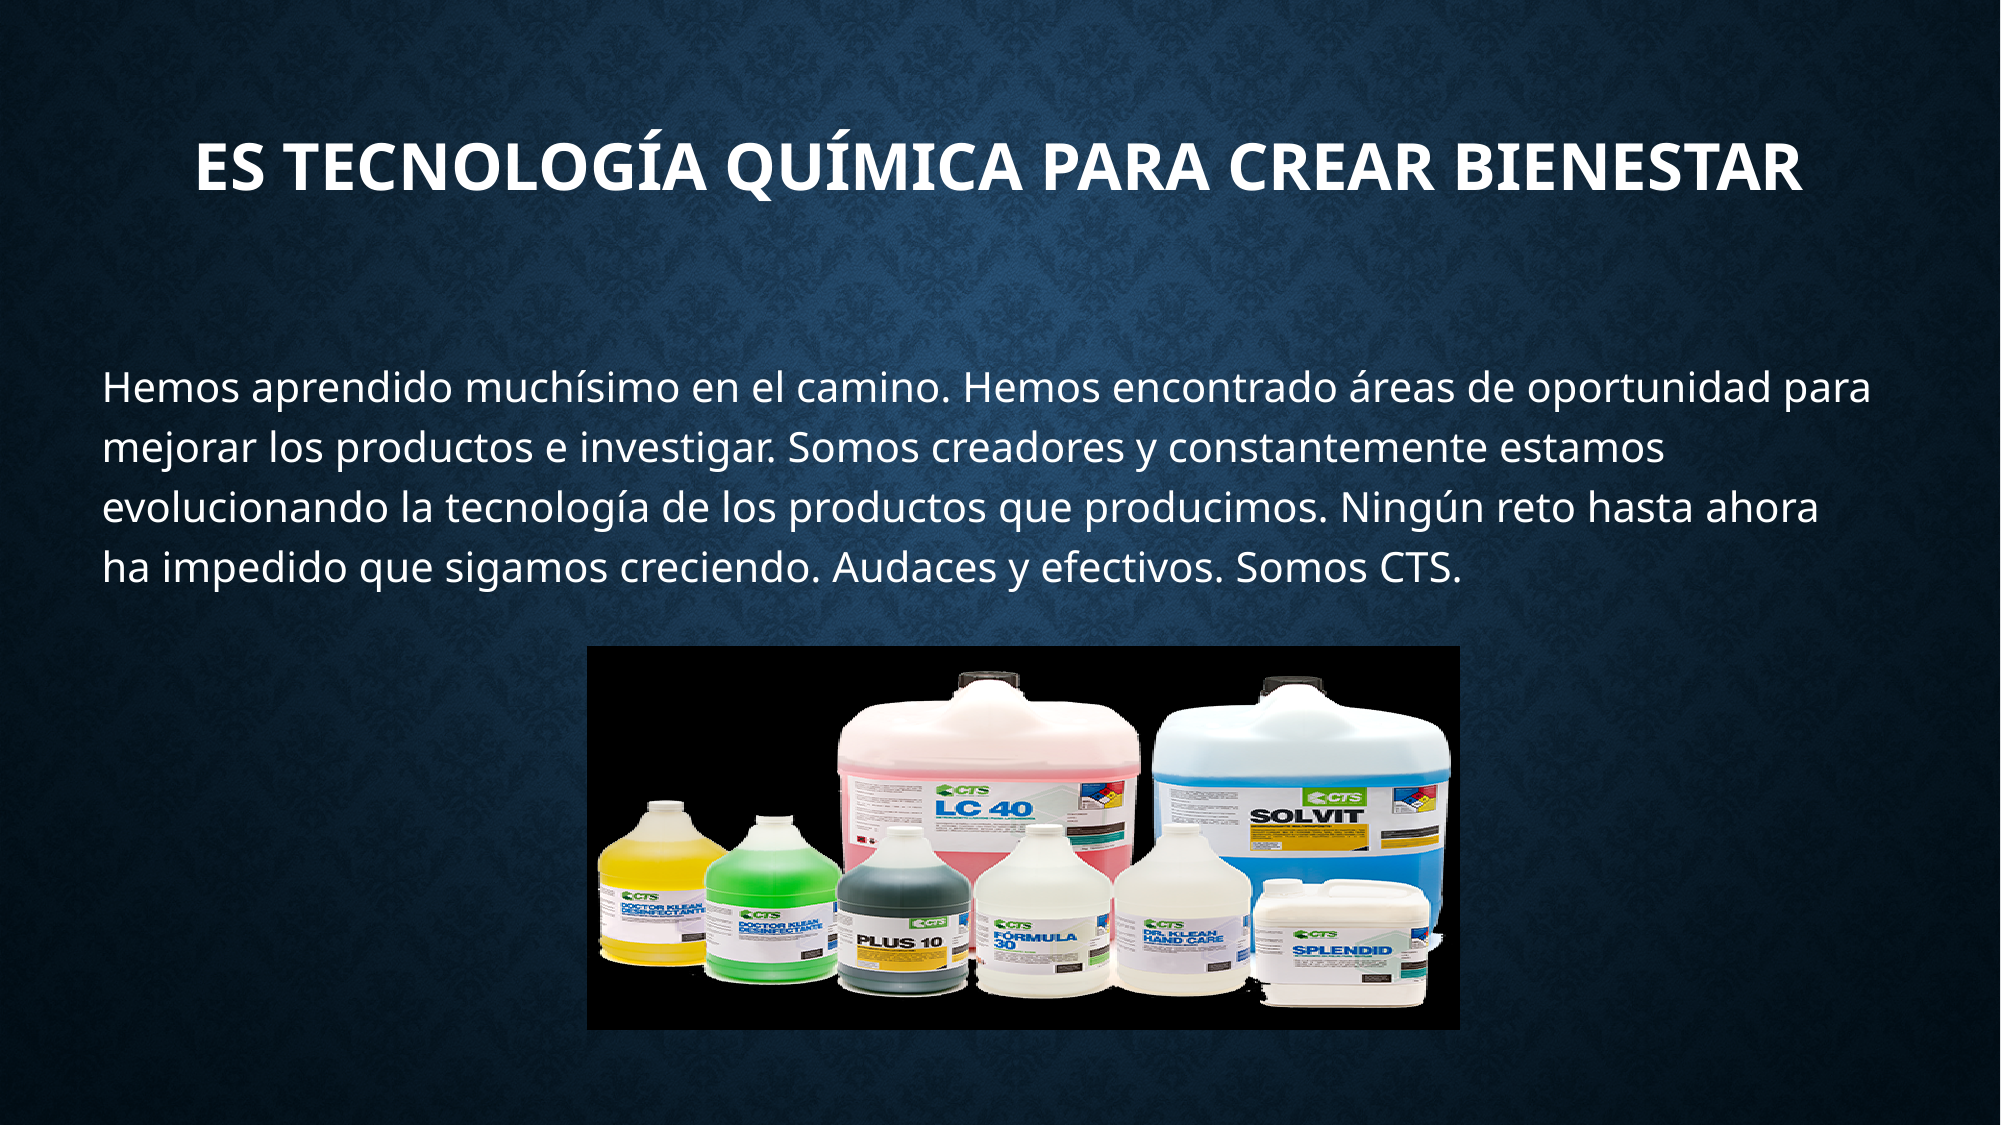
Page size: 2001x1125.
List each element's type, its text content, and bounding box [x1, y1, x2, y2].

picture [586, 646, 1461, 1031]
list Hemos aprendido muchísimo en el camino. Hemos encontrado áreas de oportunidad para mejorar los productos e investigar. Somos creadores y constantemente estamos evolucionando la tecnología de los productos que producimos. Ningún reto hasta ahora ha impedido que sigamos creciendo. Audaces y efectivos. Somos CTS. [86, 343, 1896, 950]
title ES TECNOLOGÍA QUÍMICA PARA CREAR BIENESTAR [149, 99, 1849, 318]
